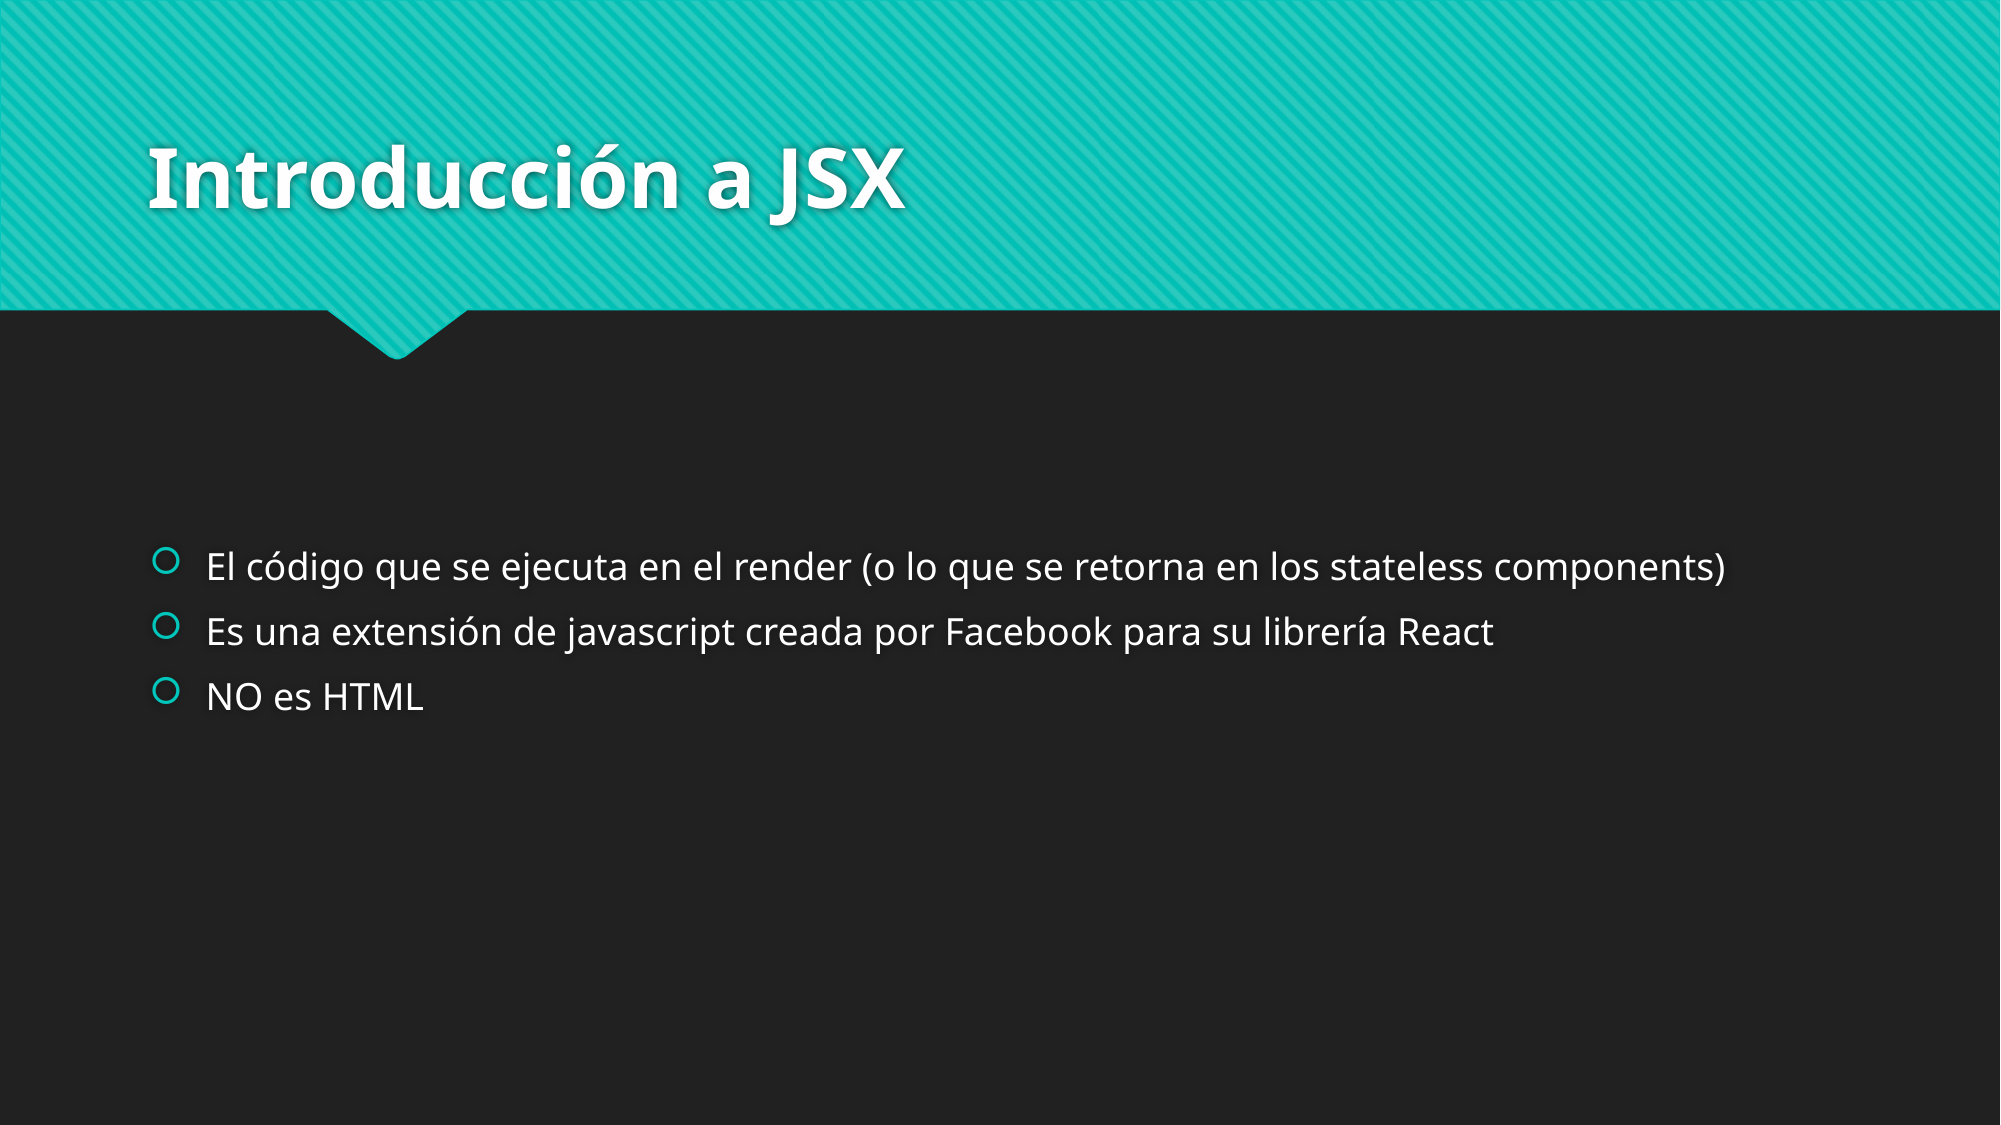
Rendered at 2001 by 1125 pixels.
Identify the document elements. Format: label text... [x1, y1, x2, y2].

title Introducción a JSX [132, 73, 1868, 233]
list El código que se ejecuta en el render (o lo que se retorna en los stateless components) Es una extensión de javascript creada por Facebook para su librería React NO es HTML [134, 364, 1866, 962]
